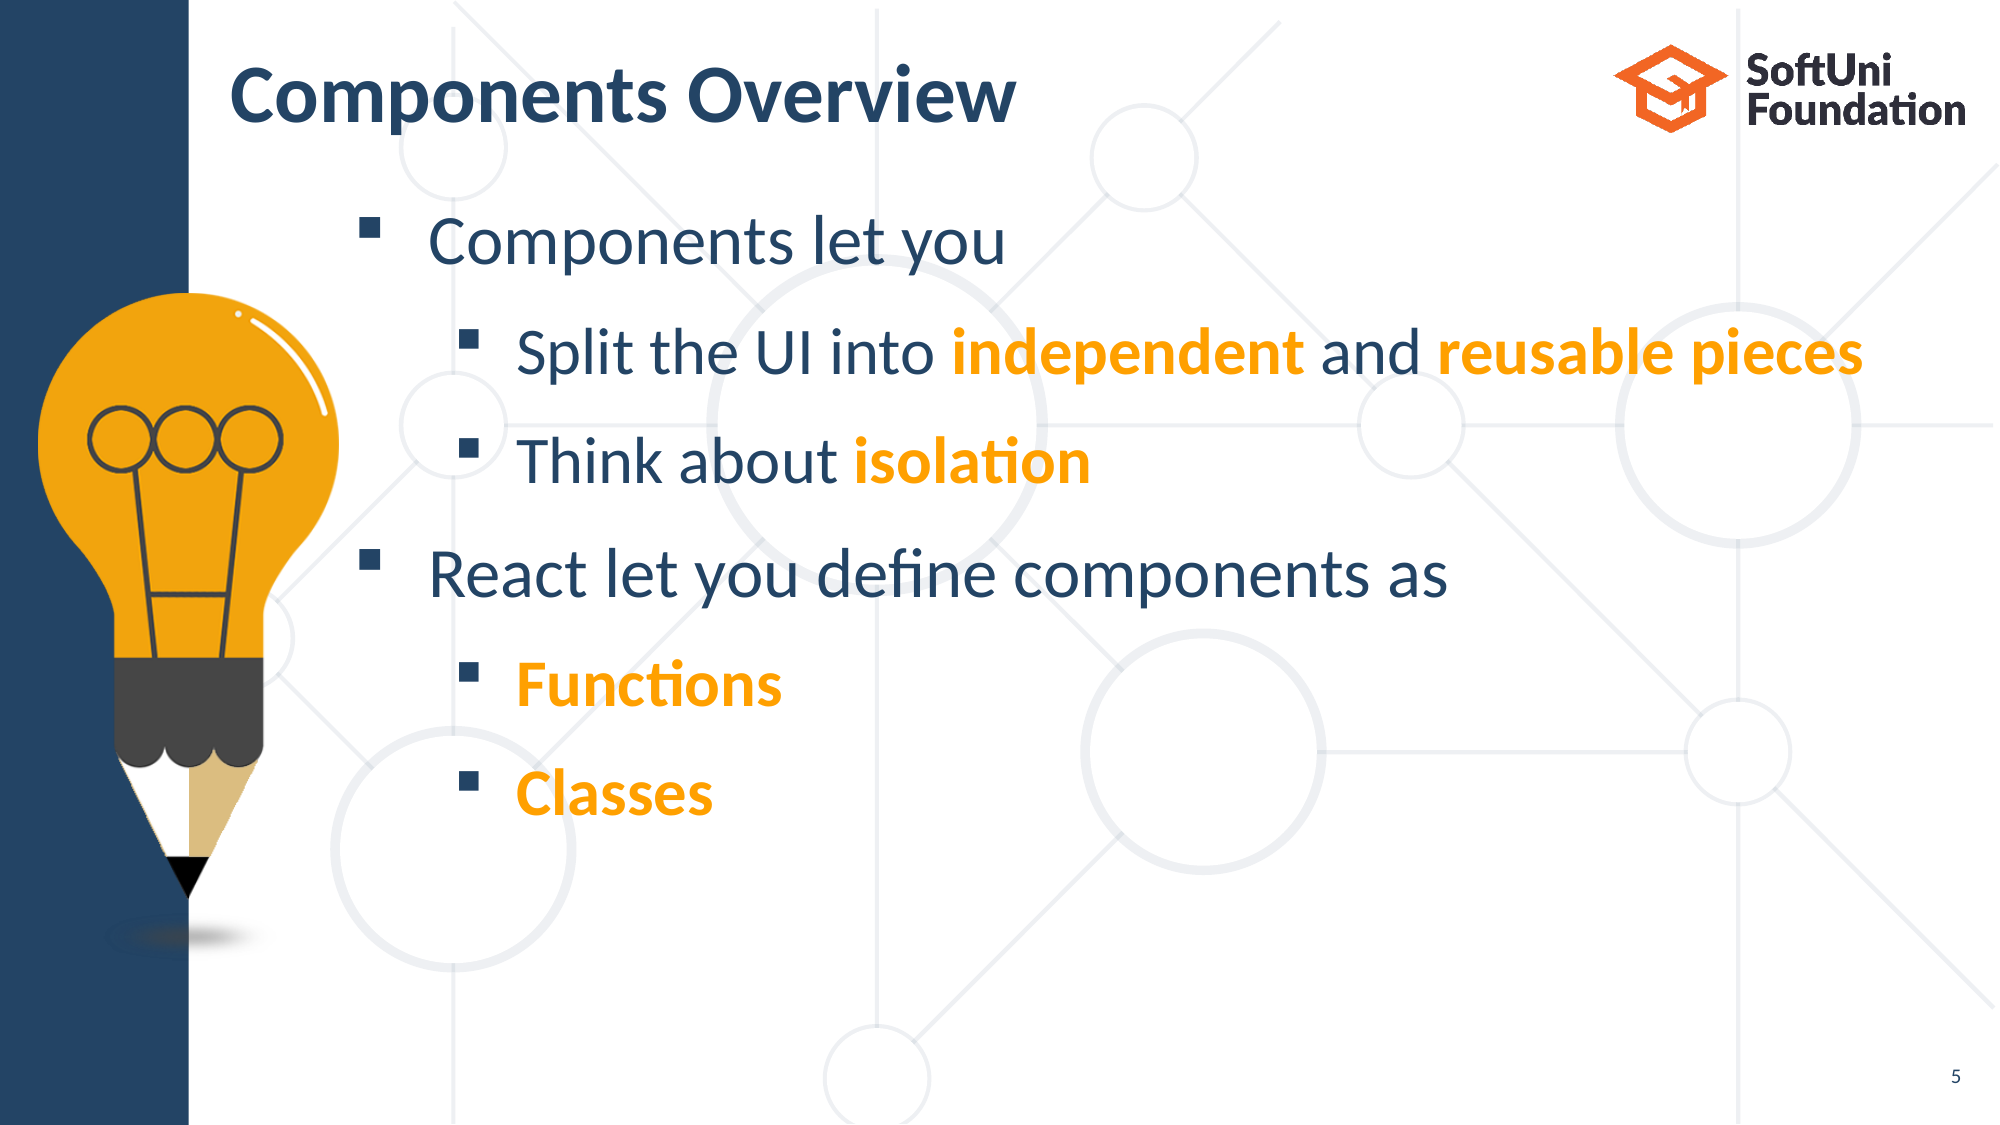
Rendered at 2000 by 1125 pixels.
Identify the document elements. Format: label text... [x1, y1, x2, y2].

picture [38, 293, 335, 961]
title Components Overview [212, 16, 1591, 162]
slide_number 5 [1896, 1049, 1968, 1101]
picture [1613, 44, 1965, 133]
list Components let you Split the UI into independent and reusable pieces Think about isolation React let you define components as Functions Classes [335, 183, 1965, 1050]
